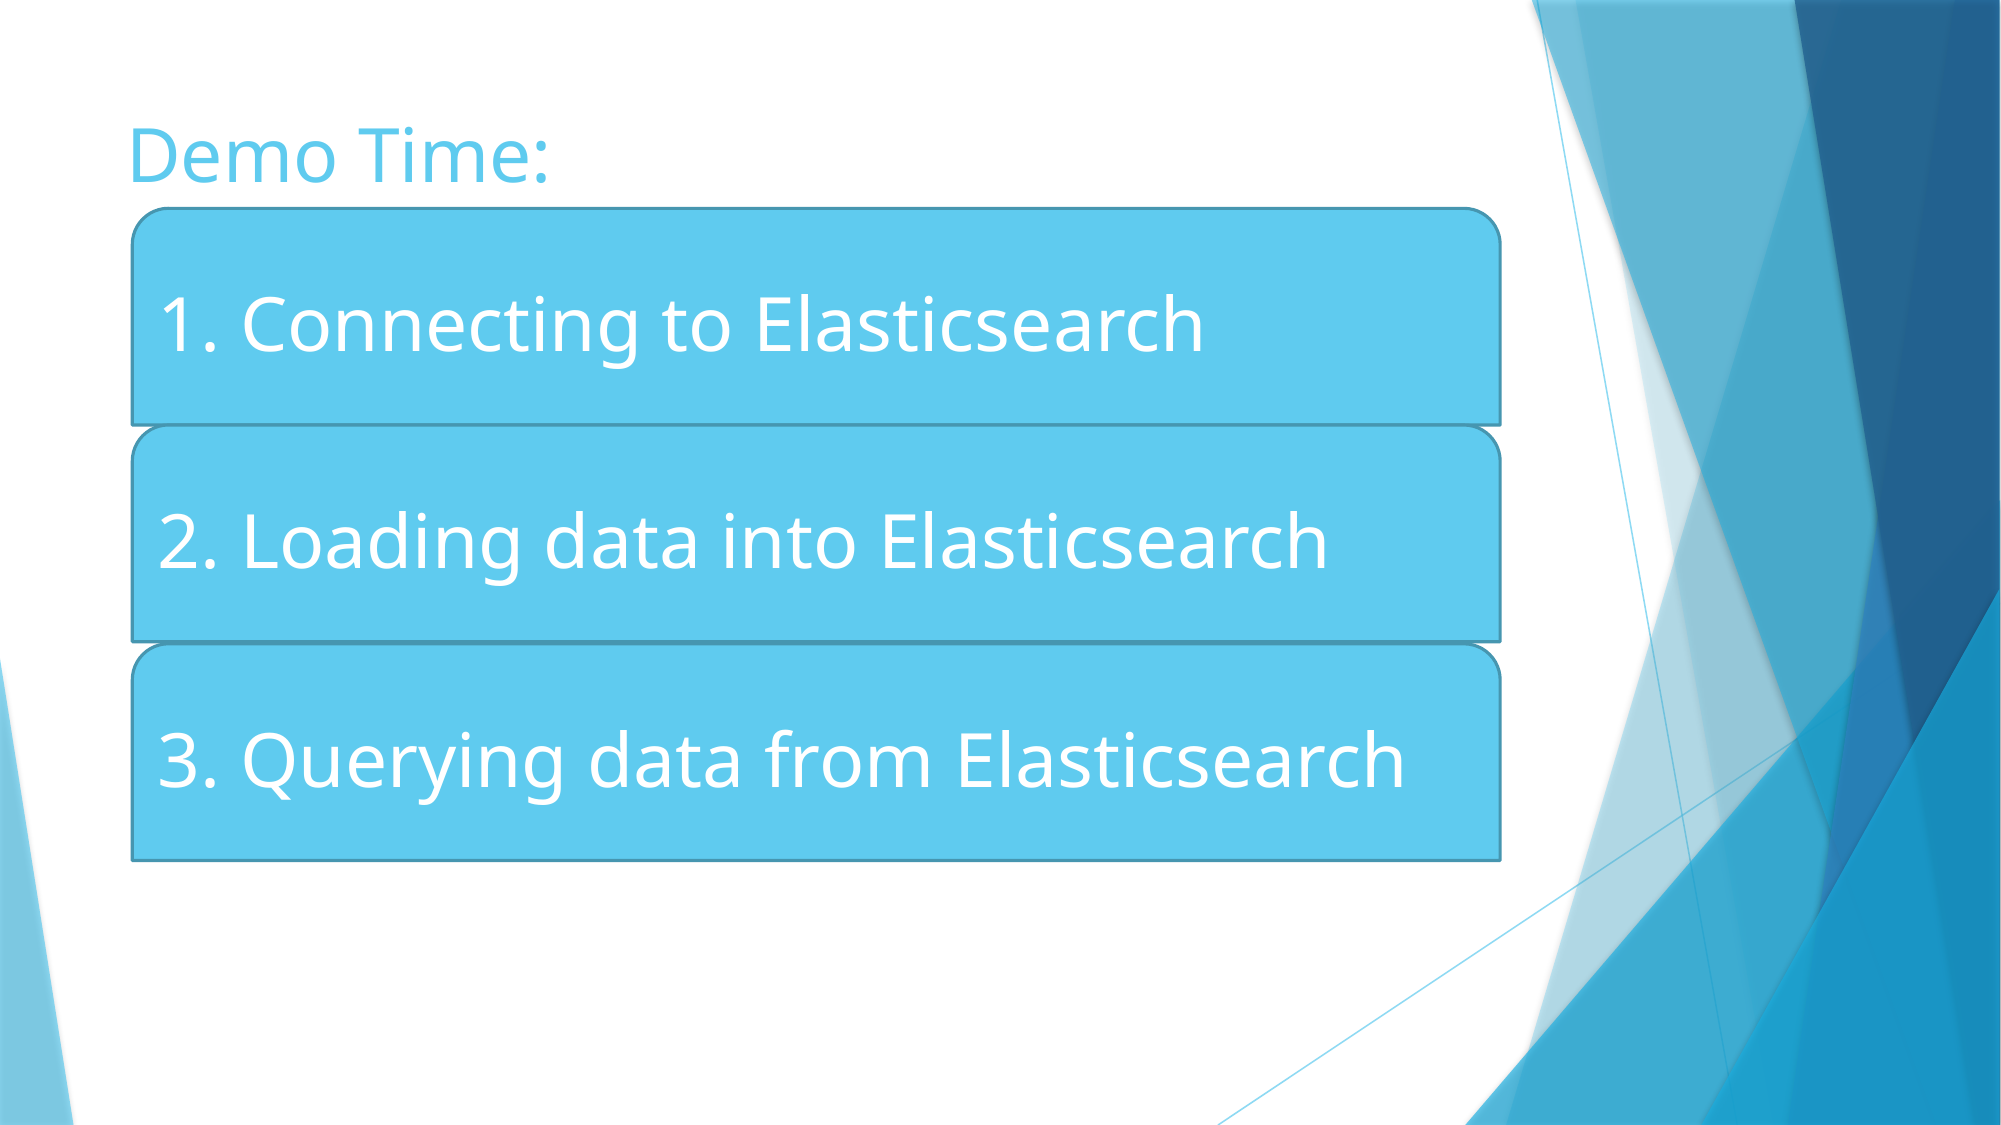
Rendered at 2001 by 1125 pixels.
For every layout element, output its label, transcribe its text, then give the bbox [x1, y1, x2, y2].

text_box 3. Querying data from Elasticsearch [130, 642, 1502, 863]
text_box 1. Connecting to Elasticsearch [130, 206, 1502, 427]
text_box 2. Loading data into Elasticsearch [130, 423, 1502, 644]
title Demo Time: [111, 99, 1522, 317]
